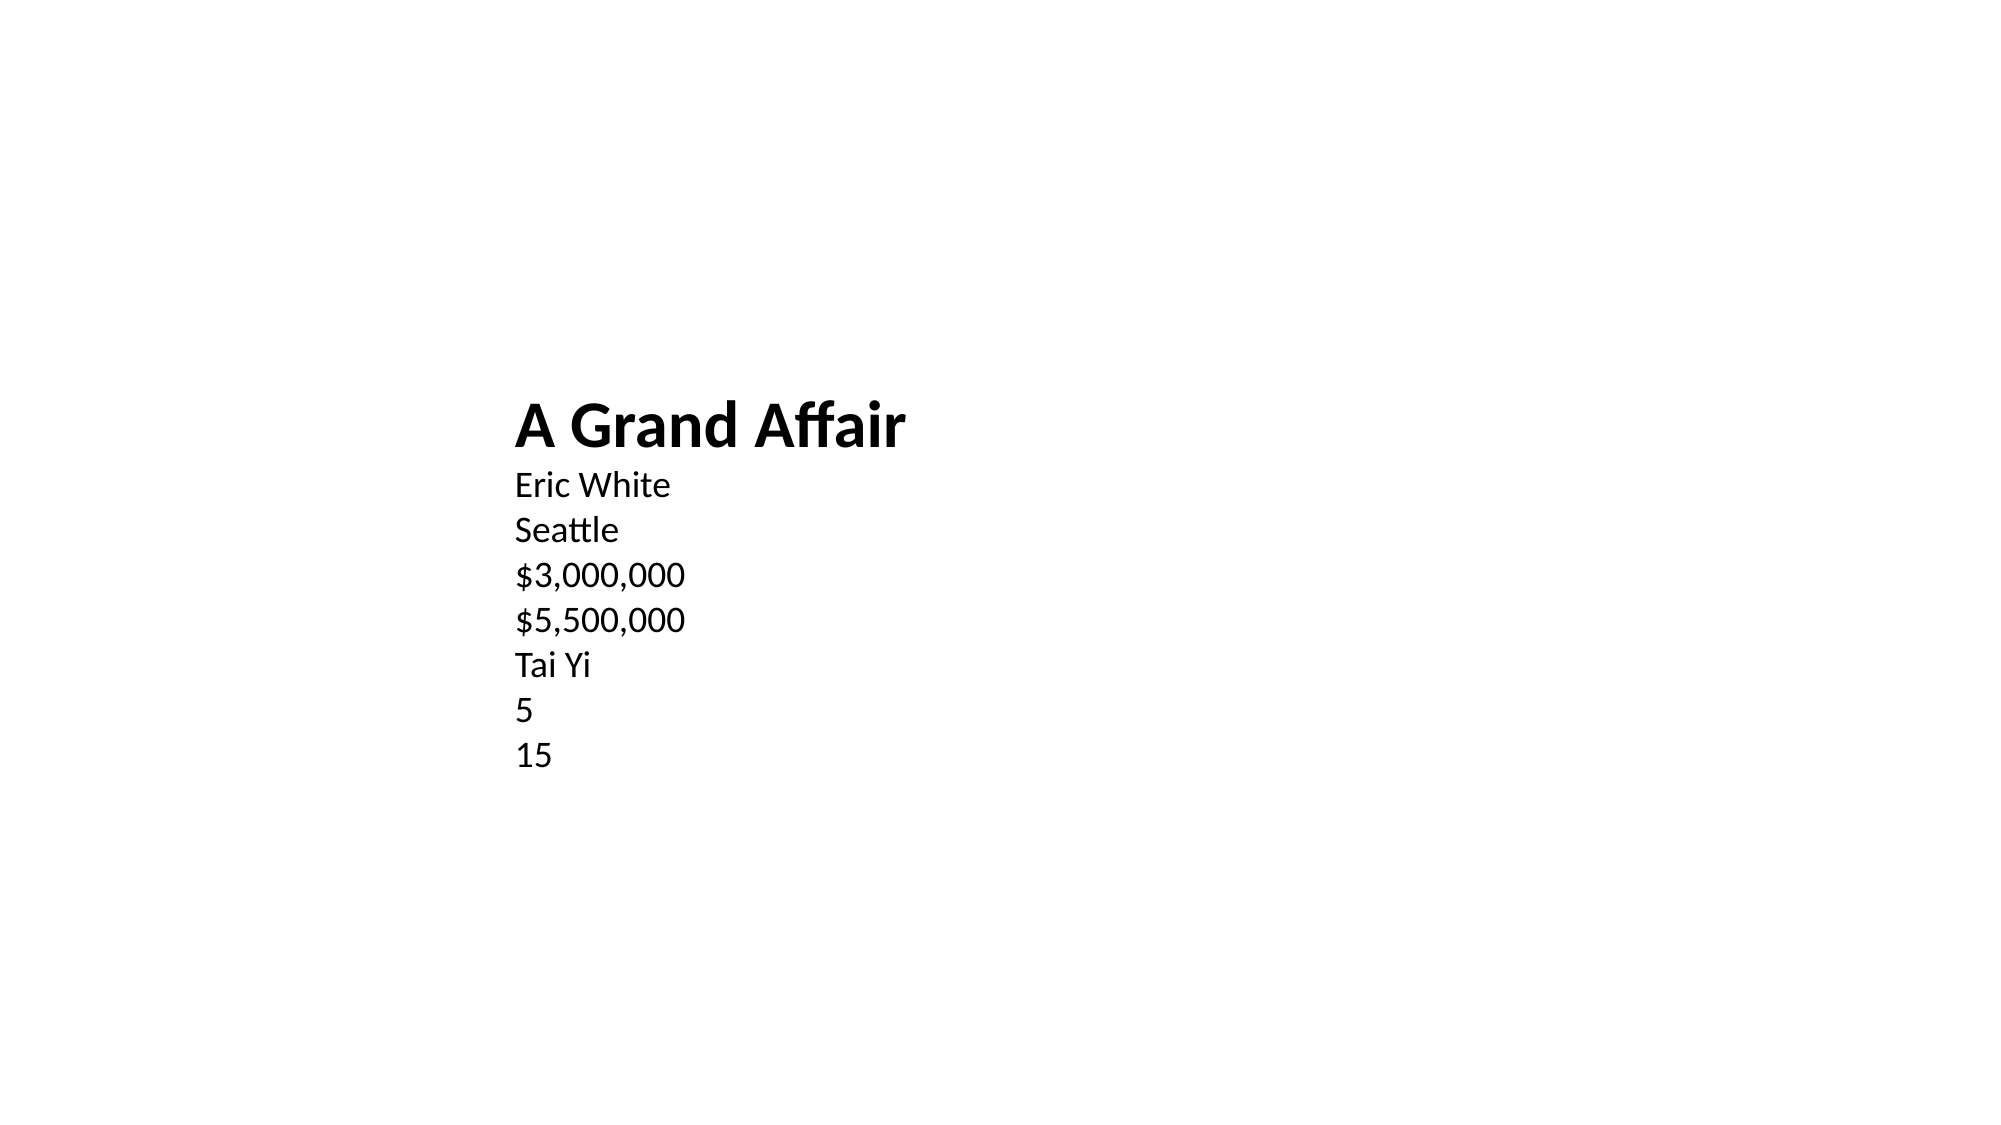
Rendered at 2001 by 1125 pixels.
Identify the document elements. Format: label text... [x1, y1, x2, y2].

text_box A Grand Affair Eric White Seattle $3,000,000 $5,500,000 Tai Yi 5 15 [500, 373, 1501, 783]
